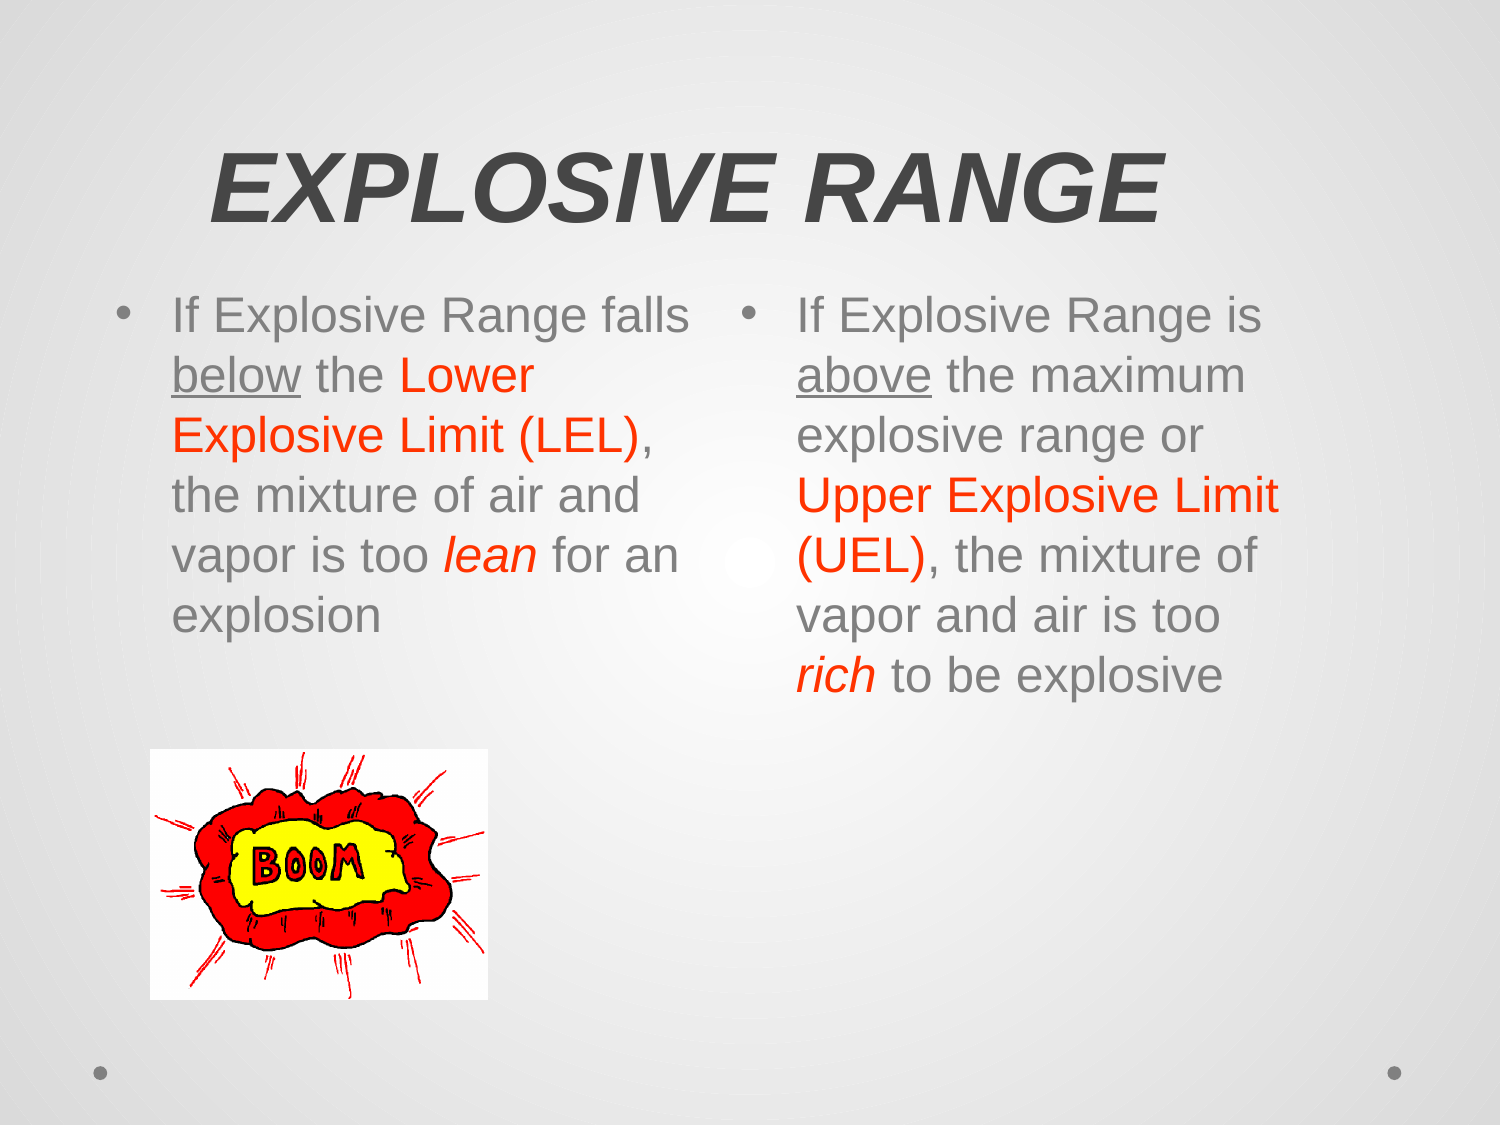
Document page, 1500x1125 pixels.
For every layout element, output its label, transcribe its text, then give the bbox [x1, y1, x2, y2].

list If Explosive Range is above the maximum explosive range or Upper Explosive Limit (UEL), the mixture of vapor and air is too rich to be explosive [725, 275, 1325, 950]
title EXPLOSIVE RANGE [99, 110, 1275, 250]
picture [149, 749, 488, 1001]
list If Explosive Range falls below the Lower Explosive Limit (LEL), the mixture of air and vapor is too lean for an explosion [99, 275, 725, 950]
